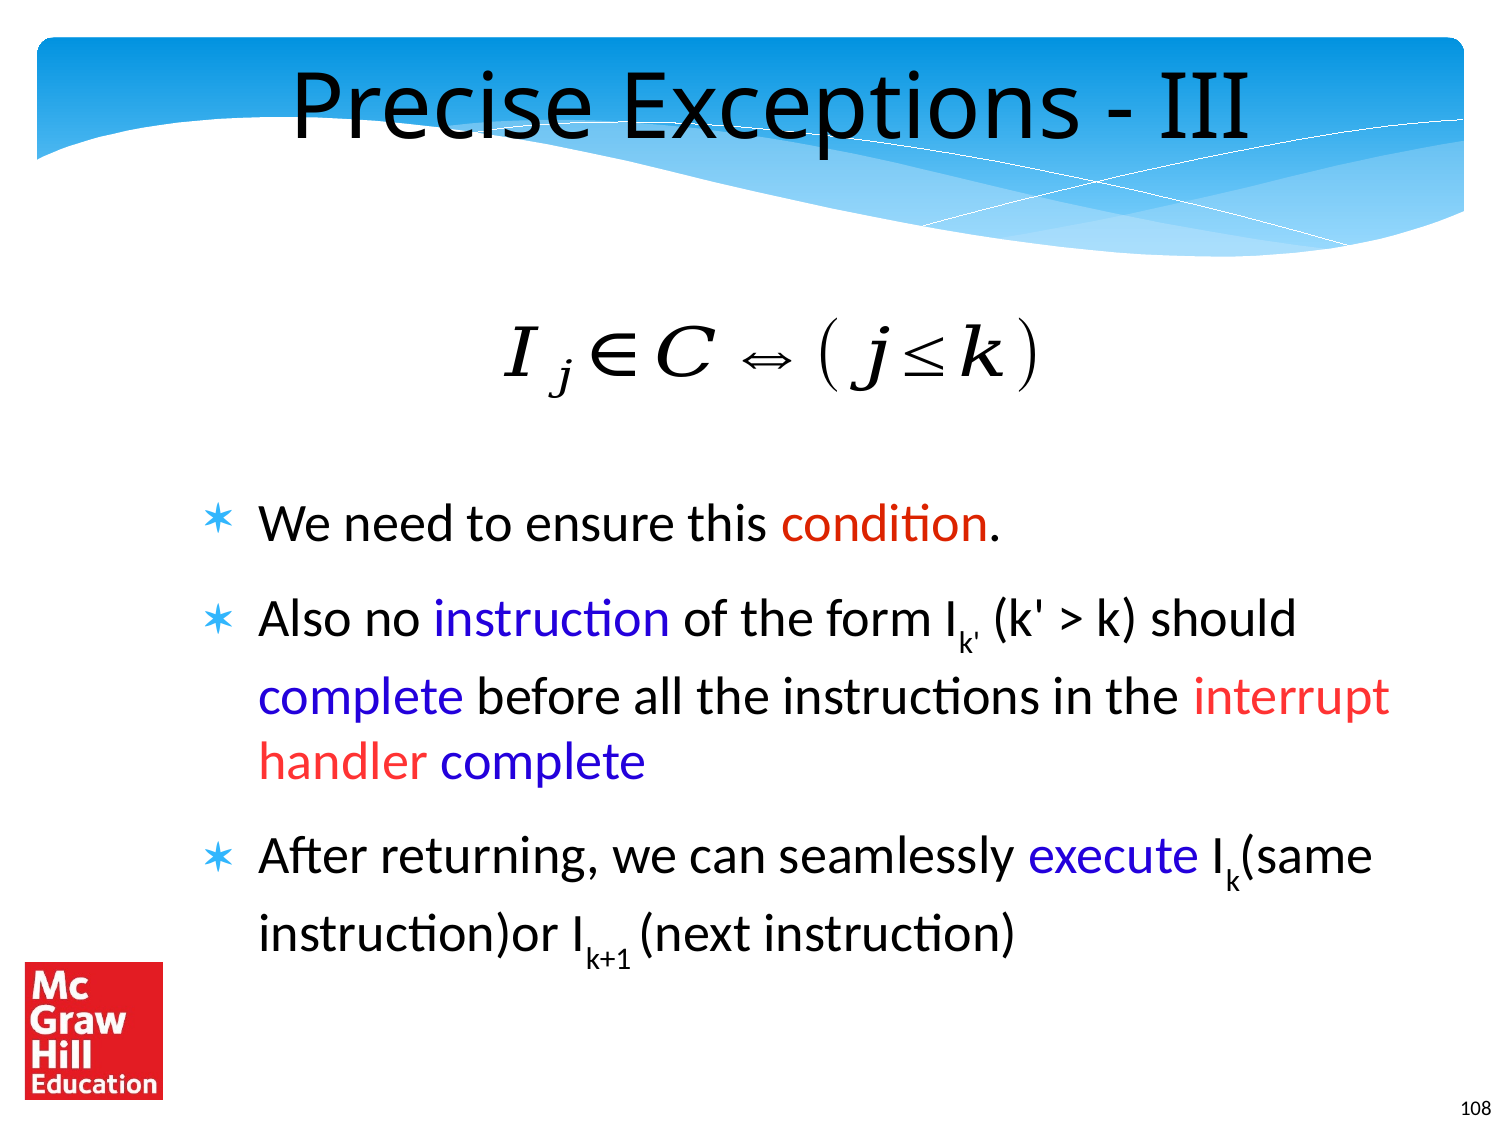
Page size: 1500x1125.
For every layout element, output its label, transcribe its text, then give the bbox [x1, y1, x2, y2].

list We need to ensure this condition. Also no instruction of the form Ik' (k' > k) should complete before all the instructions in the interrupt handler complete After returning, we can seamlessly execute Ik(same instruction)or Ik+1 (next instruction) [187, 487, 1405, 997]
picture [24, 962, 163, 1100]
title Precise Exceptions - III [162, 24, 1380, 179]
